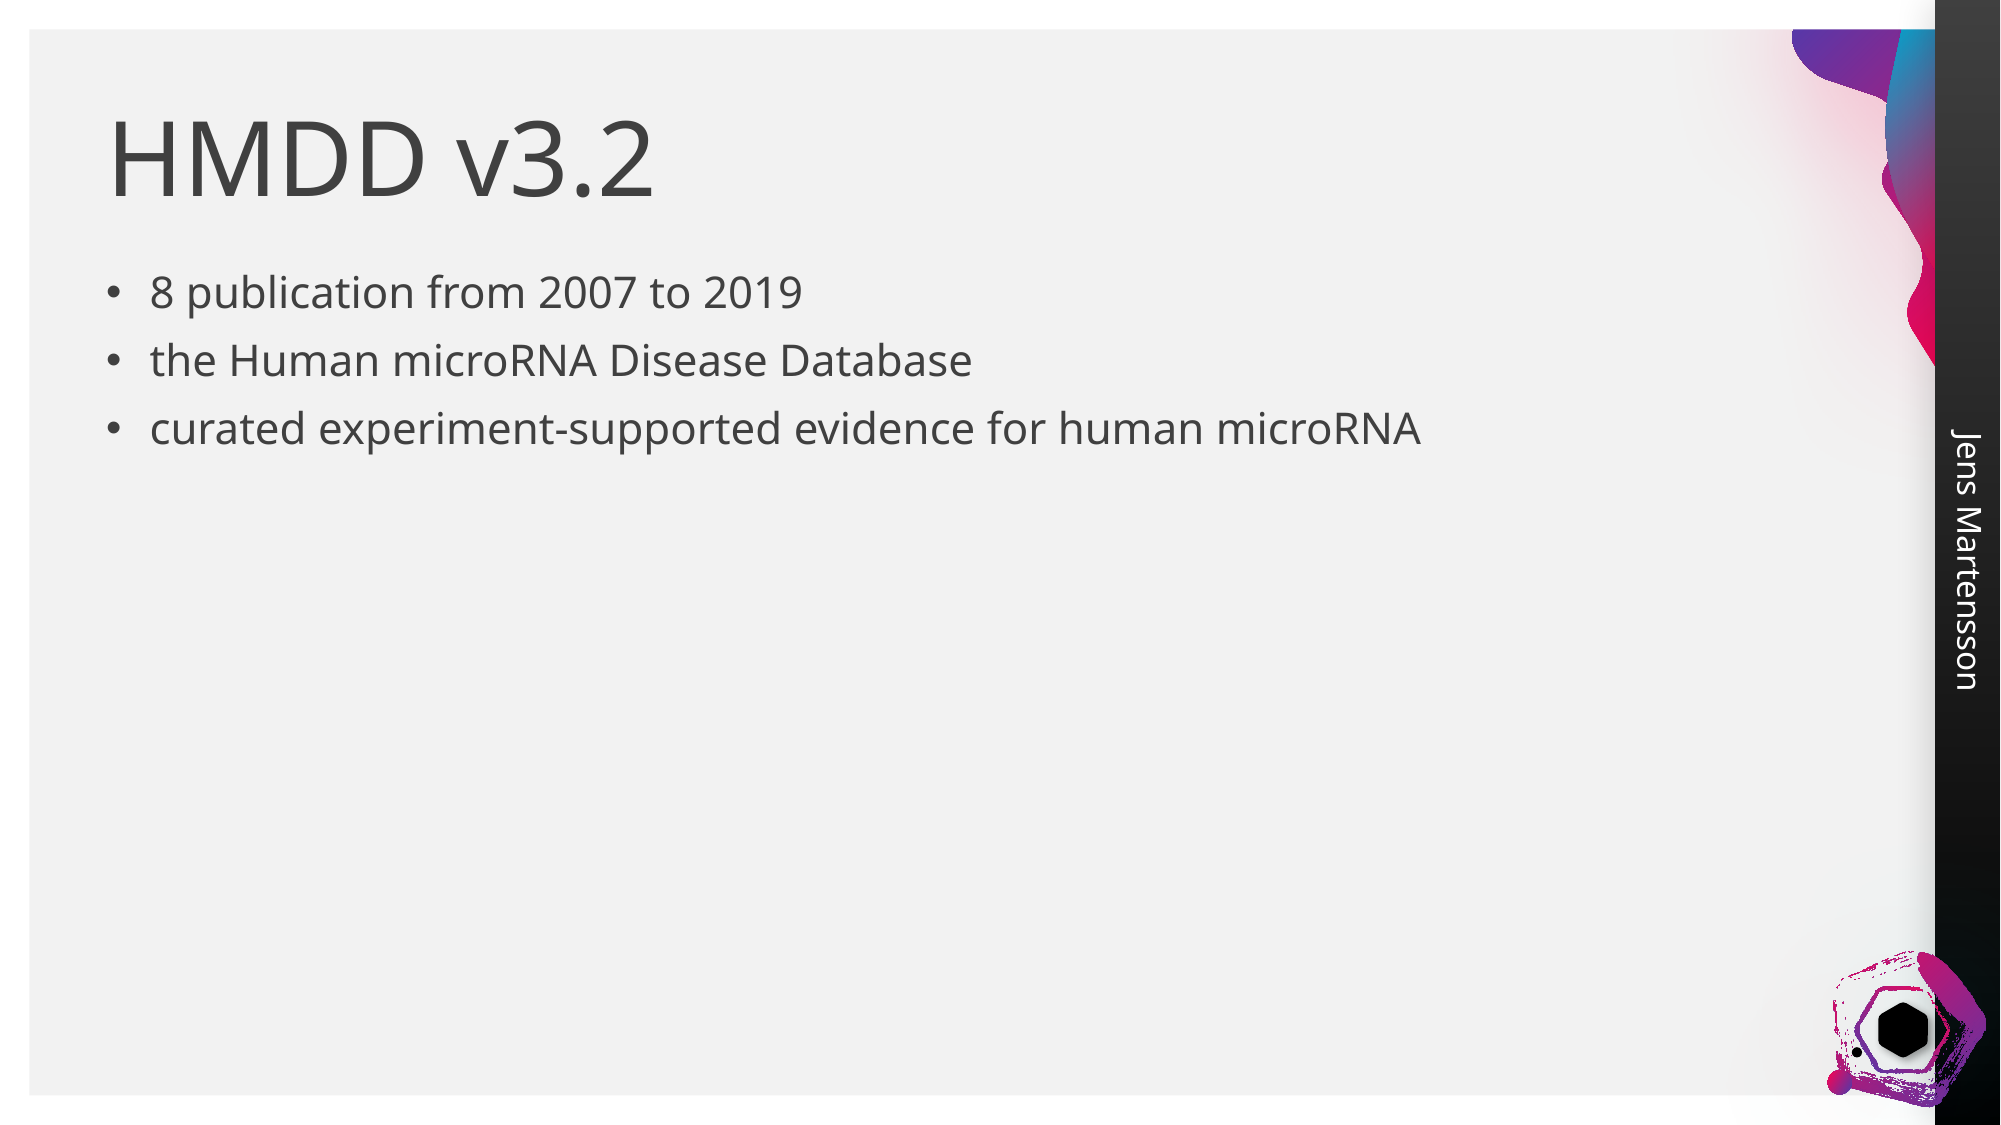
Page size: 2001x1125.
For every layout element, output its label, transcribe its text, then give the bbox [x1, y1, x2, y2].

title HMDD v3.2 [106, 106, 1790, 225]
list 8 publication from 2007 to 2019 the Human microRNA Disease Database curated experiment-supported evidence for human microRNA [106, 270, 1790, 1004]
